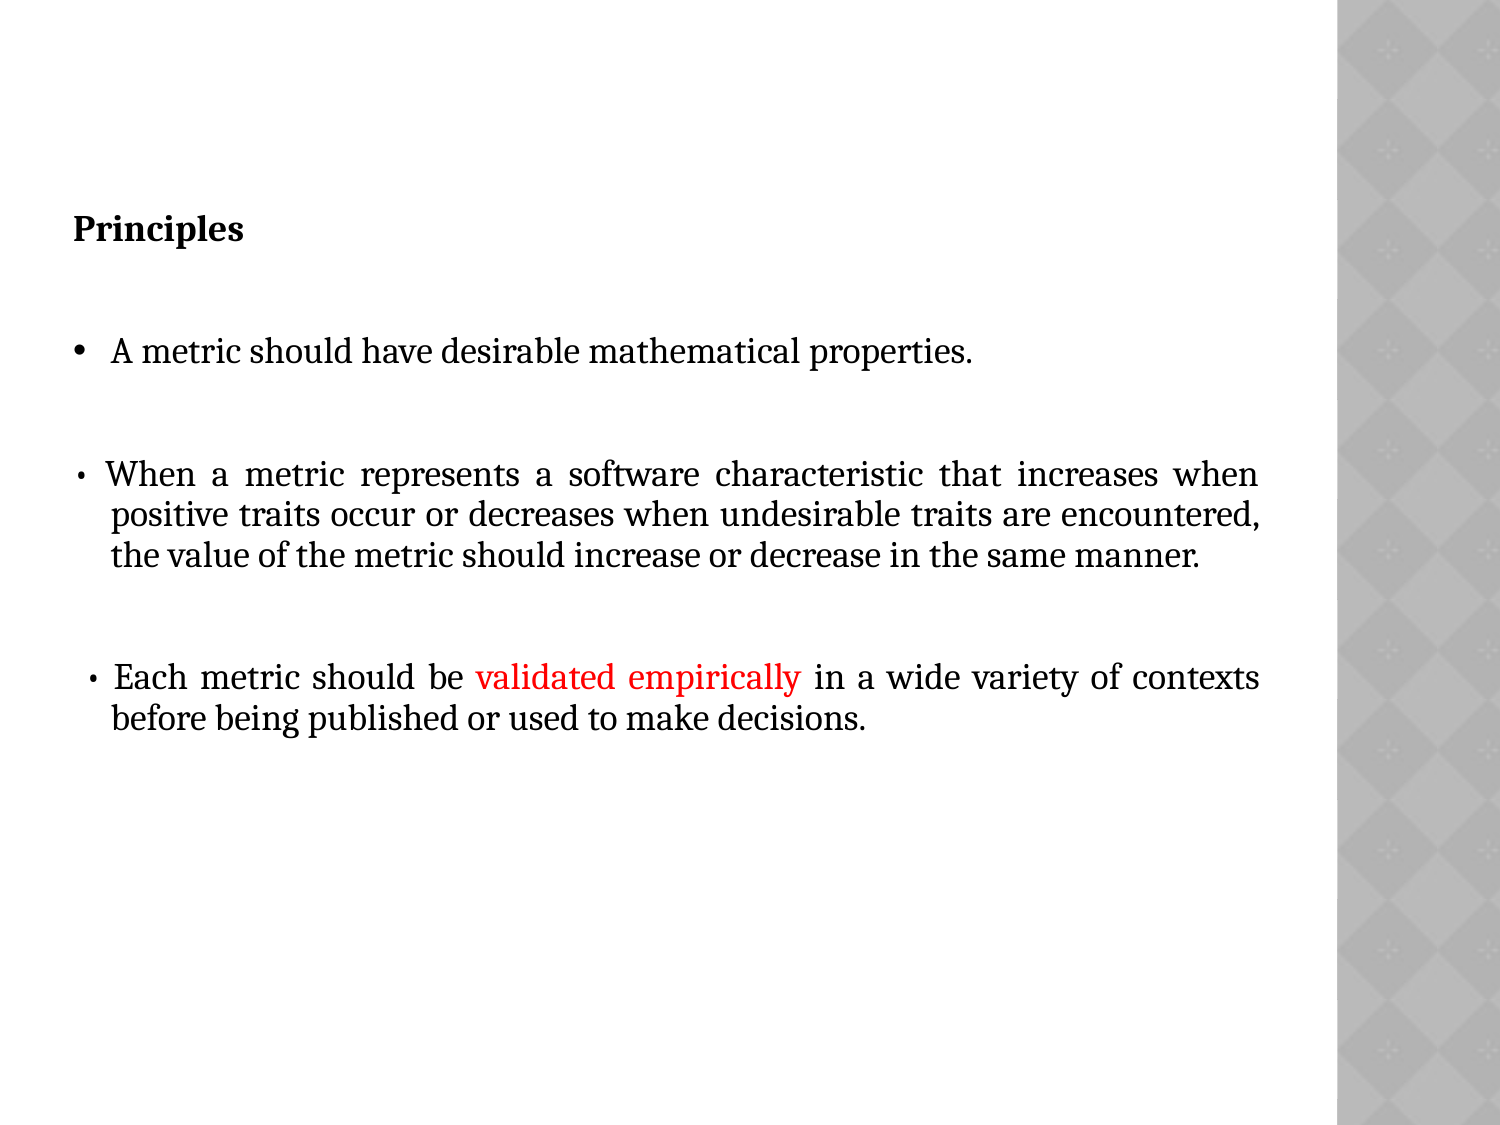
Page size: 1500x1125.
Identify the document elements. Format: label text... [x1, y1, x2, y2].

subtitle Principles A metric should have desirable mathematical properties. • When a metric represents a software characteristic that increases when positive traits occur or decreases when undesirable traits are encountered, the value of the metric should increase or decrease in the same manner. • Each metric should be validated empirically in a wide variety of contexts before being published or used to make decisions. [73, 106, 1261, 902]
